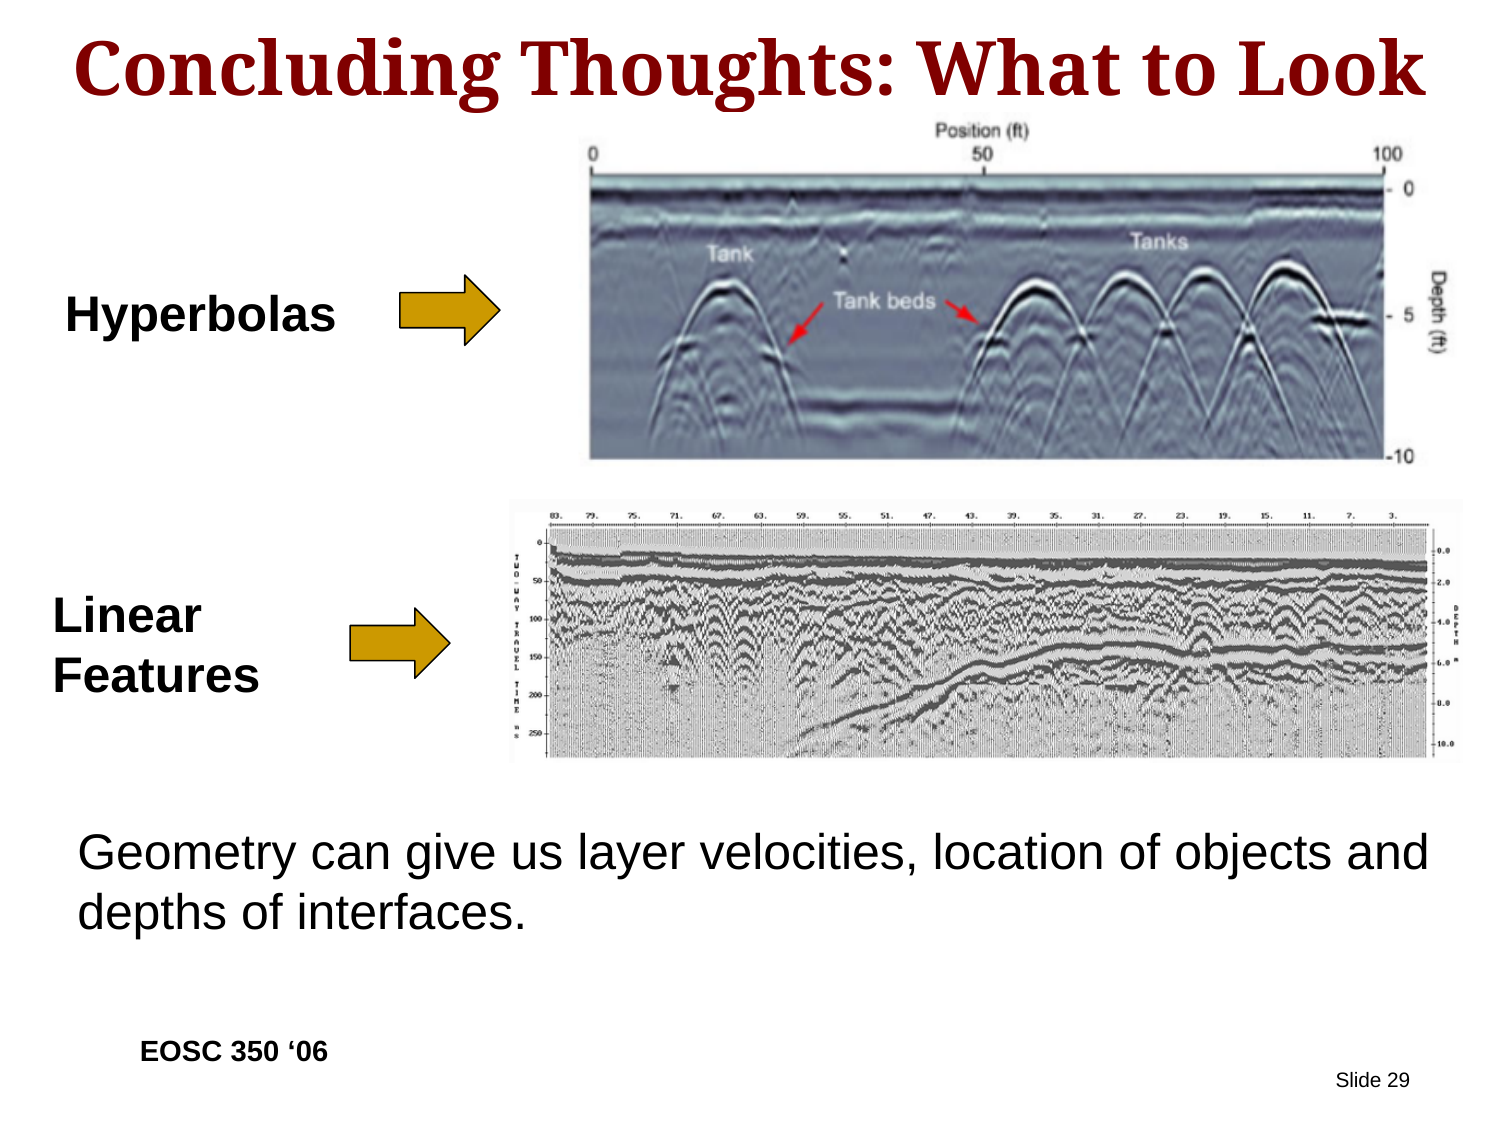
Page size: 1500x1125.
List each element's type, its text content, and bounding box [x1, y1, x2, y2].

picture [562, 112, 1463, 472]
text_box Linear Features [37, 574, 450, 710]
picture [509, 499, 1463, 763]
text_box [399, 275, 500, 346]
text_box Geometry can give us layer velocities, location of objects and depths of interfaces. [62, 812, 1450, 948]
slide_number EOSC 350 ‘06 [125, 1025, 475, 1100]
slide_number Slide 29 [1074, 1023, 1426, 1100]
text_box Concluding Thoughts: What to Look For [0, 12, 1500, 200]
text_box [350, 607, 451, 679]
text_box Hyperbolas [50, 274, 463, 349]
